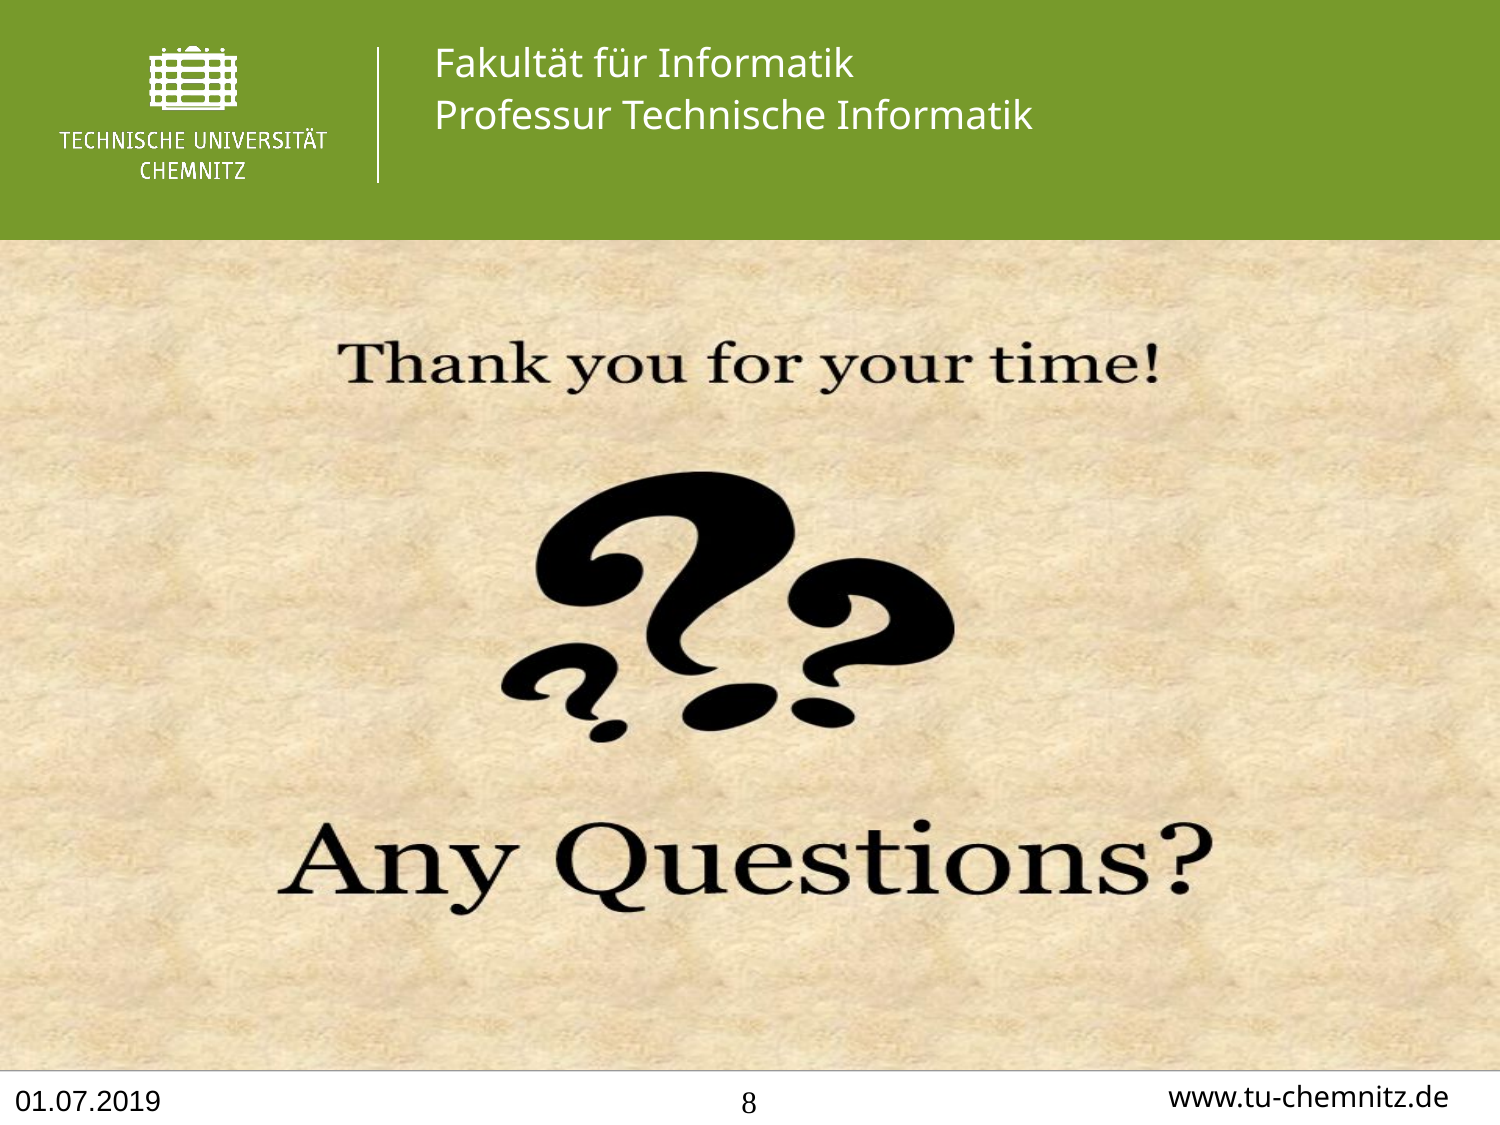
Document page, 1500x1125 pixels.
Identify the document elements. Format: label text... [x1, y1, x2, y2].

text_box 01.07.2019 [0, 1077, 300, 1125]
picture [2, 0, 384, 236]
text_box 8 [726, 1078, 809, 1125]
picture [0, 240, 1500, 1070]
